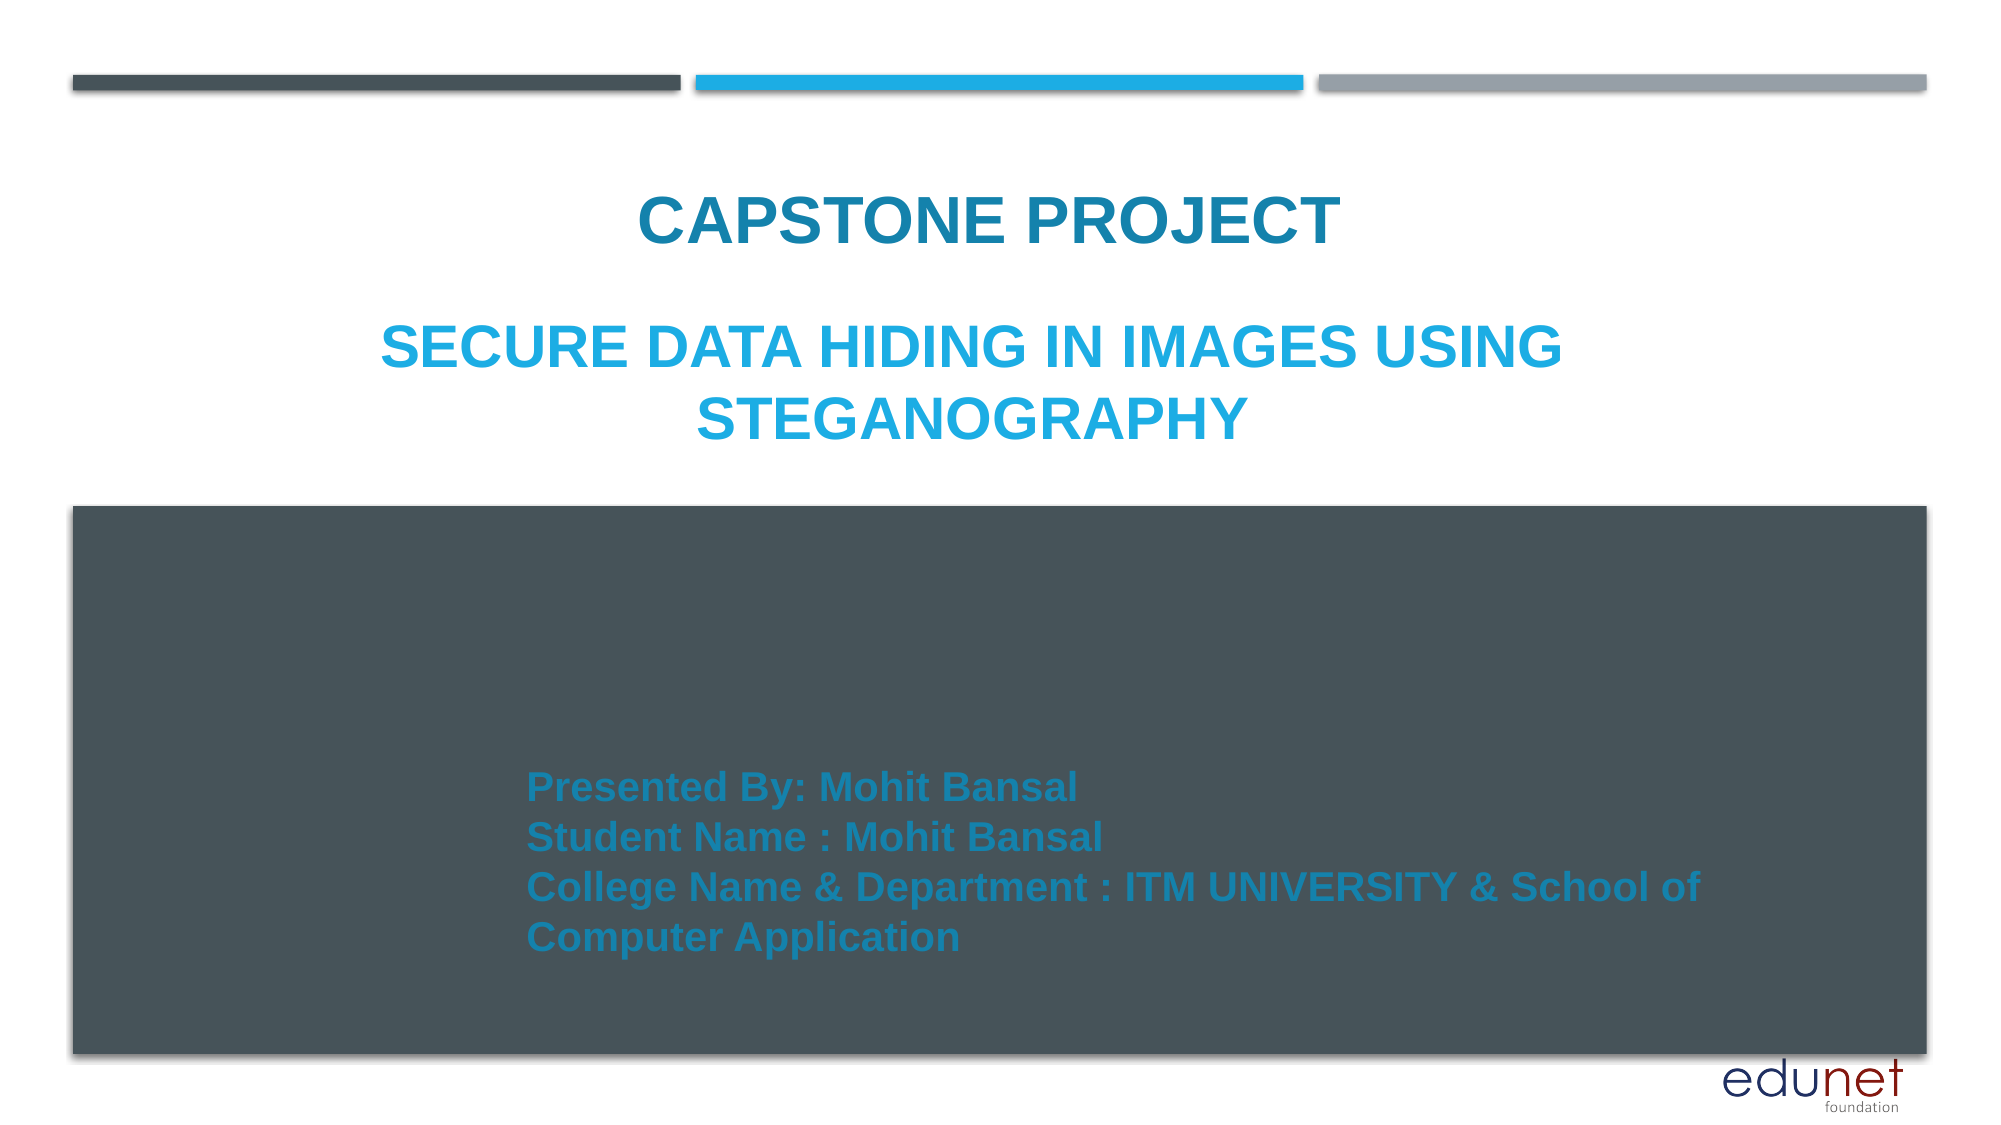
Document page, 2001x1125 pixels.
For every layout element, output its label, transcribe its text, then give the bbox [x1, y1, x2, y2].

text_box CAPSTONE PROJECT [0, 169, 2000, 265]
picture [1719, 1056, 1905, 1116]
text_box Presented By: Mohit Bansal Student Name : Mohit Bansal College Name & Department : ITM UNIVERSITY & School of Computer Application [511, 752, 1821, 1018]
title SECURE DATA HIDING IN IMAGES USING STEGANOGRAPHY [222, 298, 1723, 460]
